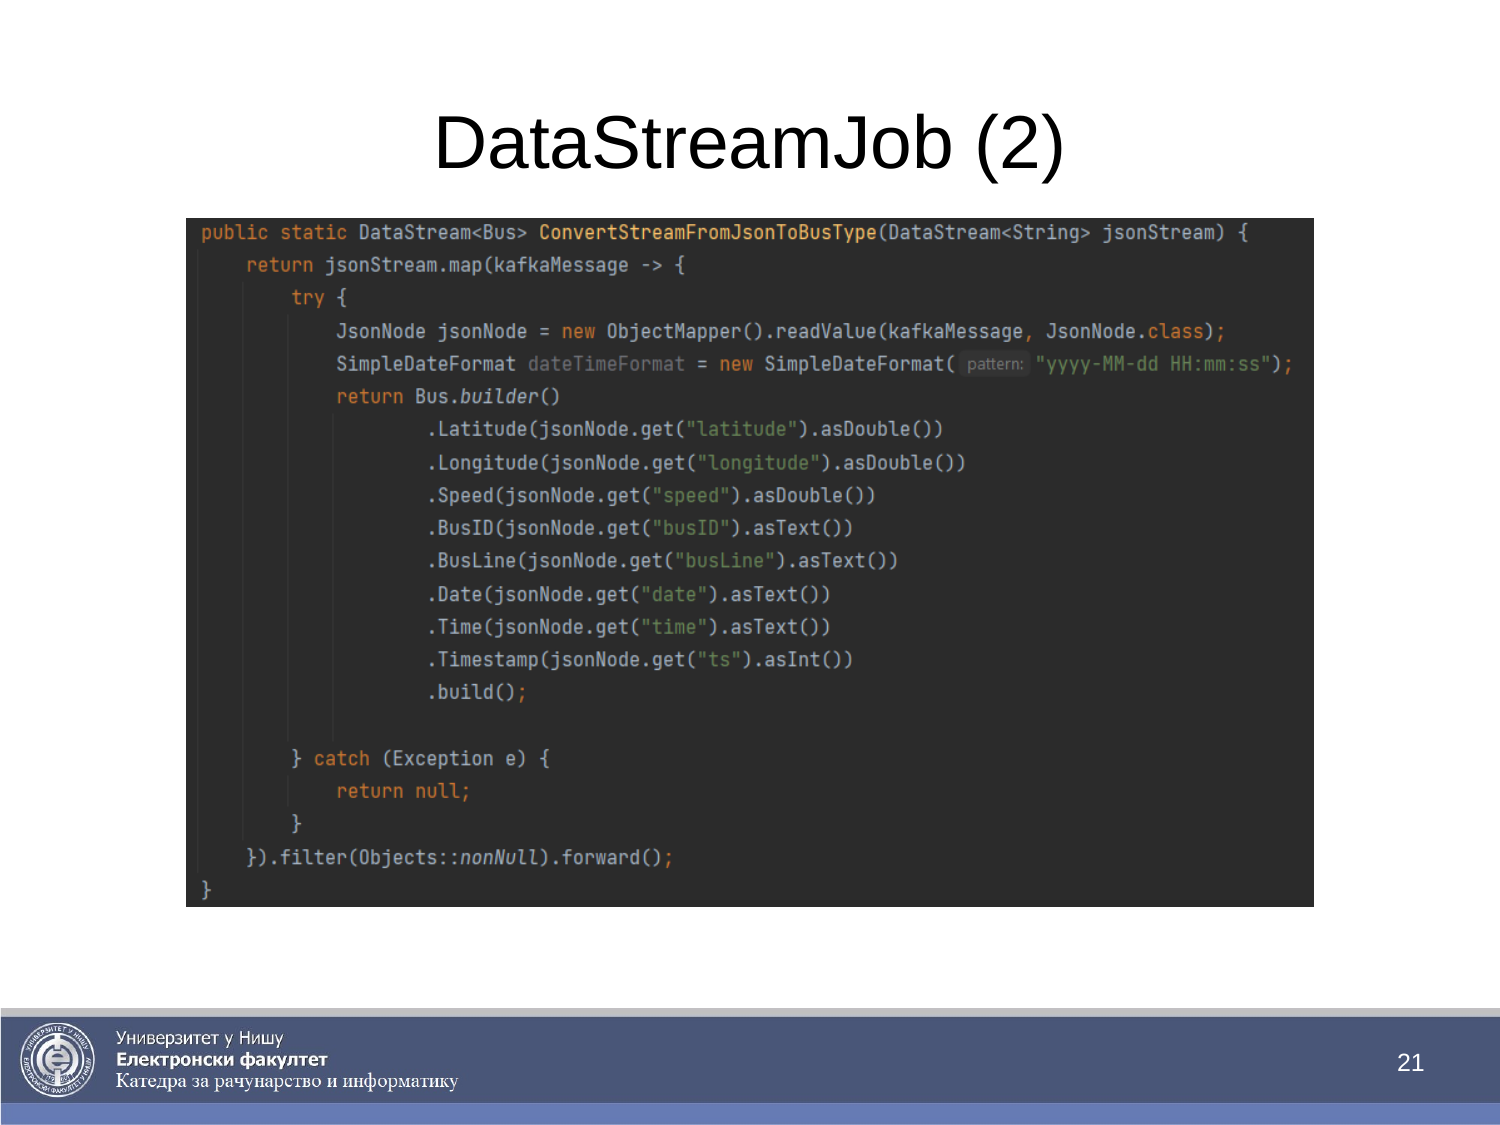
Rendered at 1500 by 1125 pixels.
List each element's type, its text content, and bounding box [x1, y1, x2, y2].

picture [186, 218, 1314, 907]
title DataStreamJob (2) [75, 45, 1425, 233]
slide_number 21 [1090, 1039, 1441, 1118]
picture [0, 1008, 1500, 1125]
